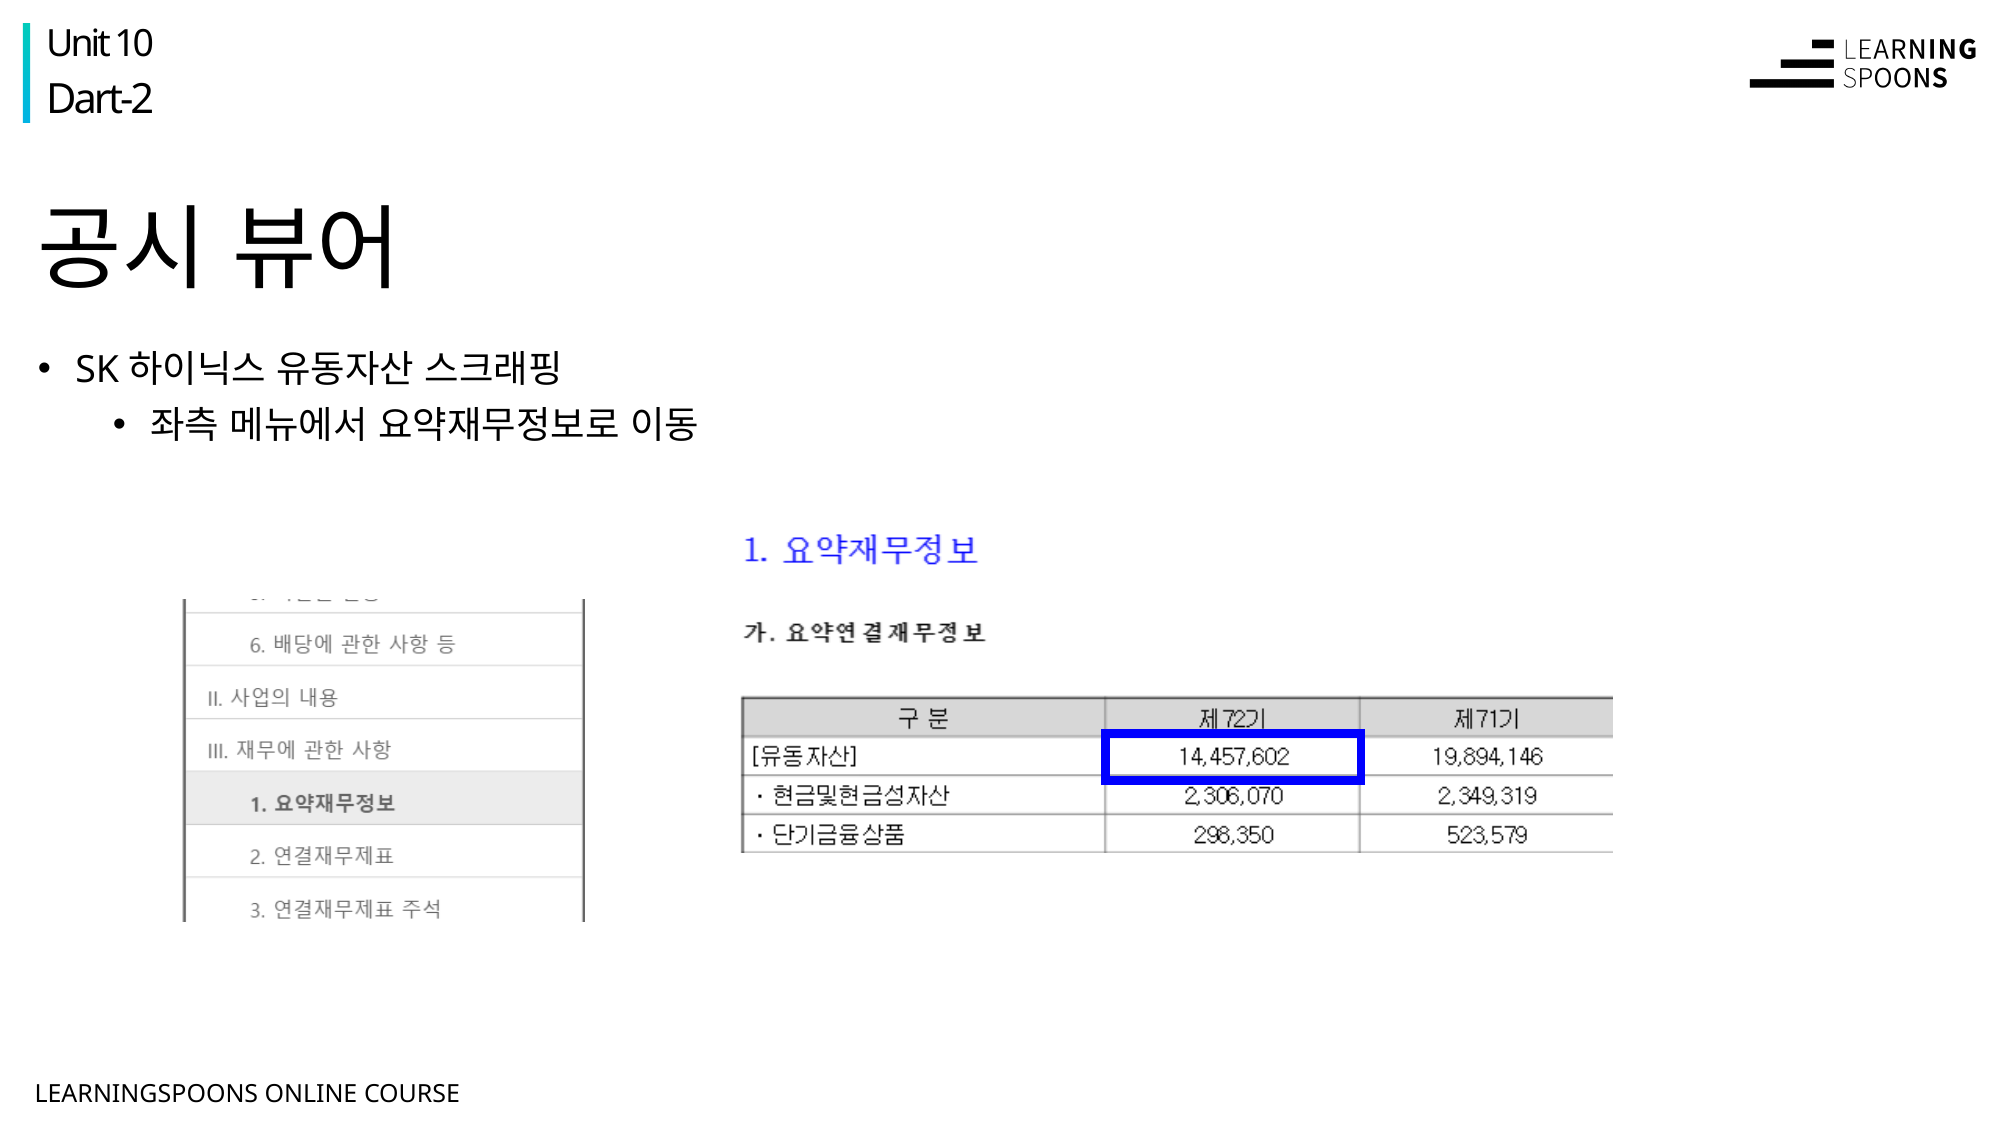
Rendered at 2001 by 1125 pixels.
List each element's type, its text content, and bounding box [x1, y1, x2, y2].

list Dart-2 [31, 70, 1239, 122]
picture [177, 599, 585, 922]
title 공시 뷰어 [22, 187, 1748, 316]
picture [732, 519, 1613, 853]
list Unit 10 [31, 16, 1239, 68]
list SK하이닉스 유동자산 스크래핑 좌측 메뉴에서 요약재무정보로 이동 [22, 337, 1542, 466]
picture [1748, 37, 1977, 89]
